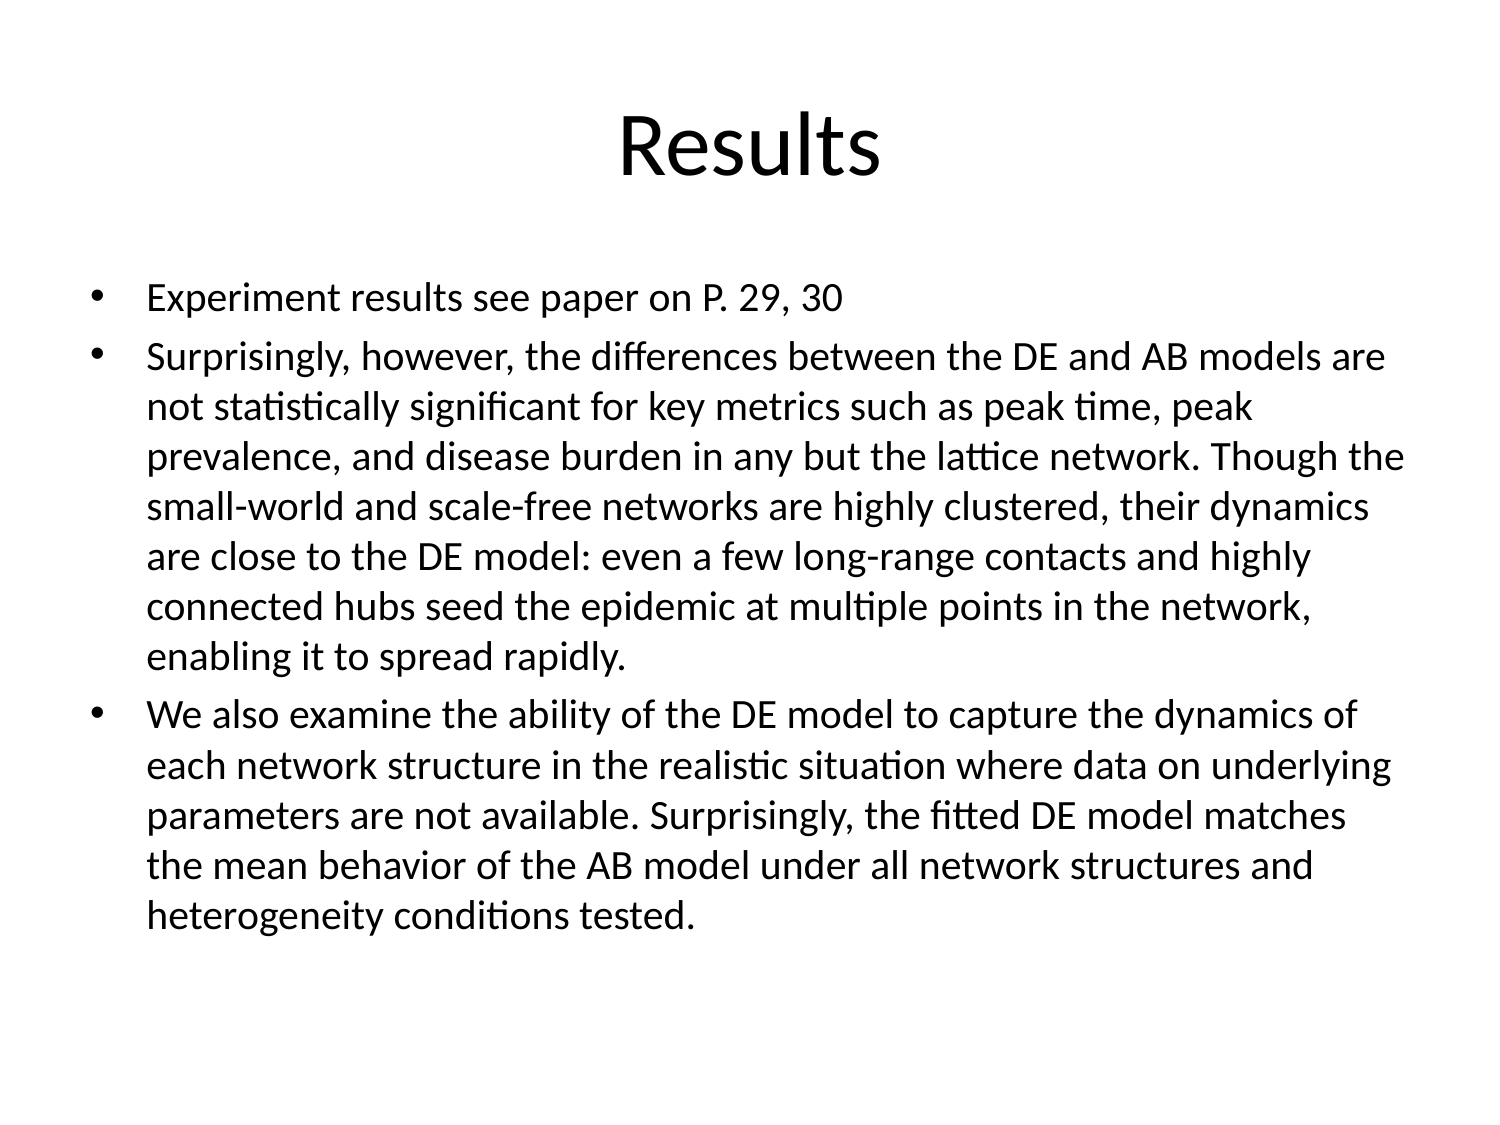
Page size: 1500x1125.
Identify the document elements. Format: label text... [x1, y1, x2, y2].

list Experiment results see paper on P. 29, 30 Surprisingly, however, the differences between the DE and AB models are not statistically significant for key metrics such as peak time, peak prevalence, and disease burden in any but the lattice network. Though the small-world and scale-free networks are highly clustered, their dynamics are close to the DE model: even a few long-range contacts and highly connected hubs seed the epidemic at multiple points in the network, enabling it to spread rapidly. We also examine the ability of the DE model to capture the dynamics of each network structure in the realistic situation where data on underlying parameters are not available. Surprisingly, the fitted DE model matches the mean behavior of the AB model under all network structures and heterogeneity conditions tested. [75, 262, 1425, 1005]
title Results [75, 45, 1425, 233]
